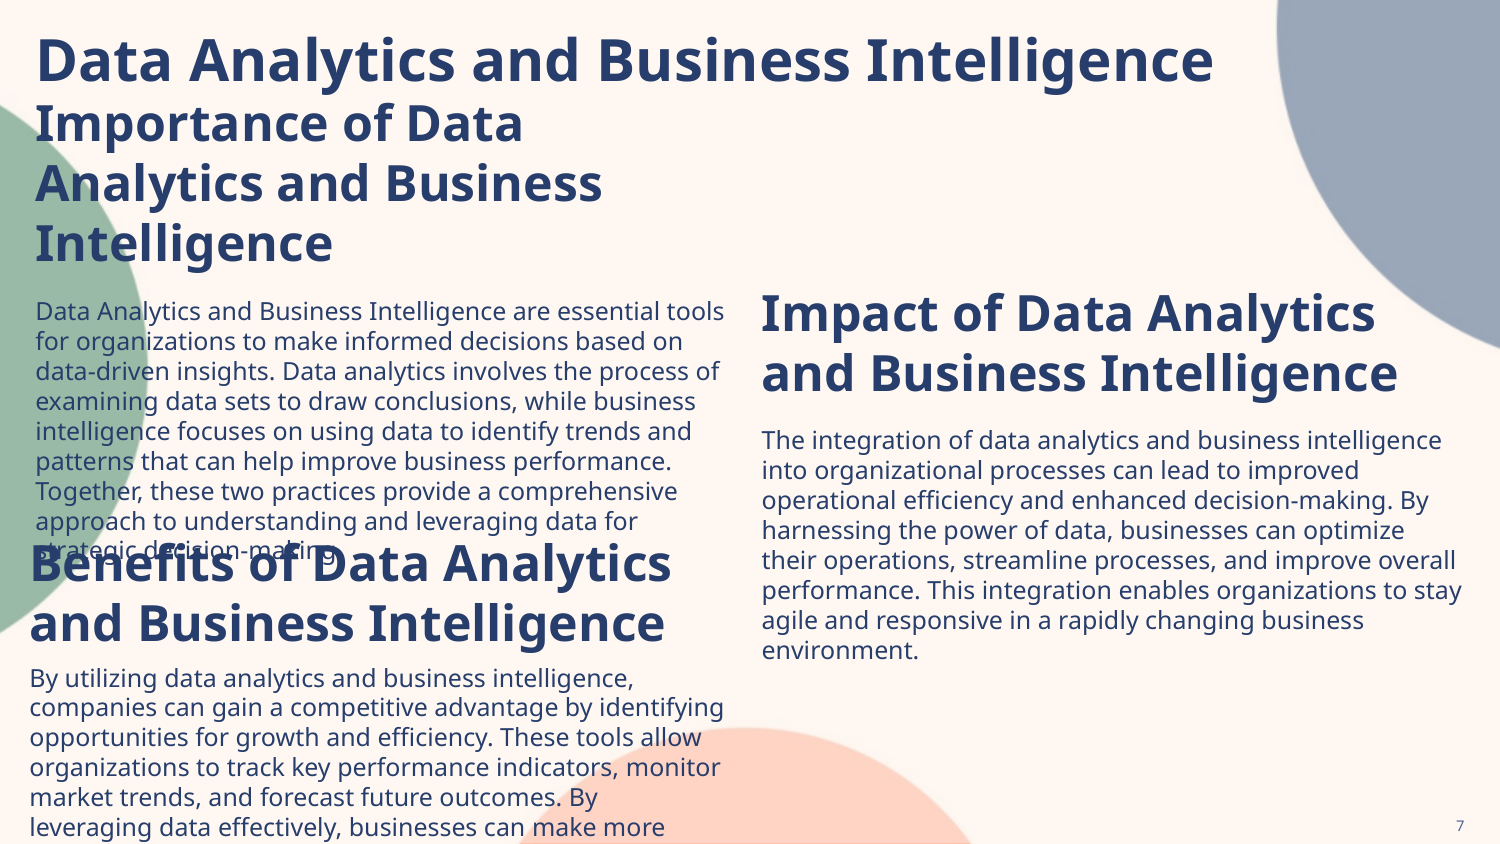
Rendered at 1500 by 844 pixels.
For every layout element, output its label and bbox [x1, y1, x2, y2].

text_box [761, 279, 1465, 637]
text_box [29, 529, 733, 844]
text_box [0, 0, 1500, 844]
text_box [35, 150, 739, 538]
